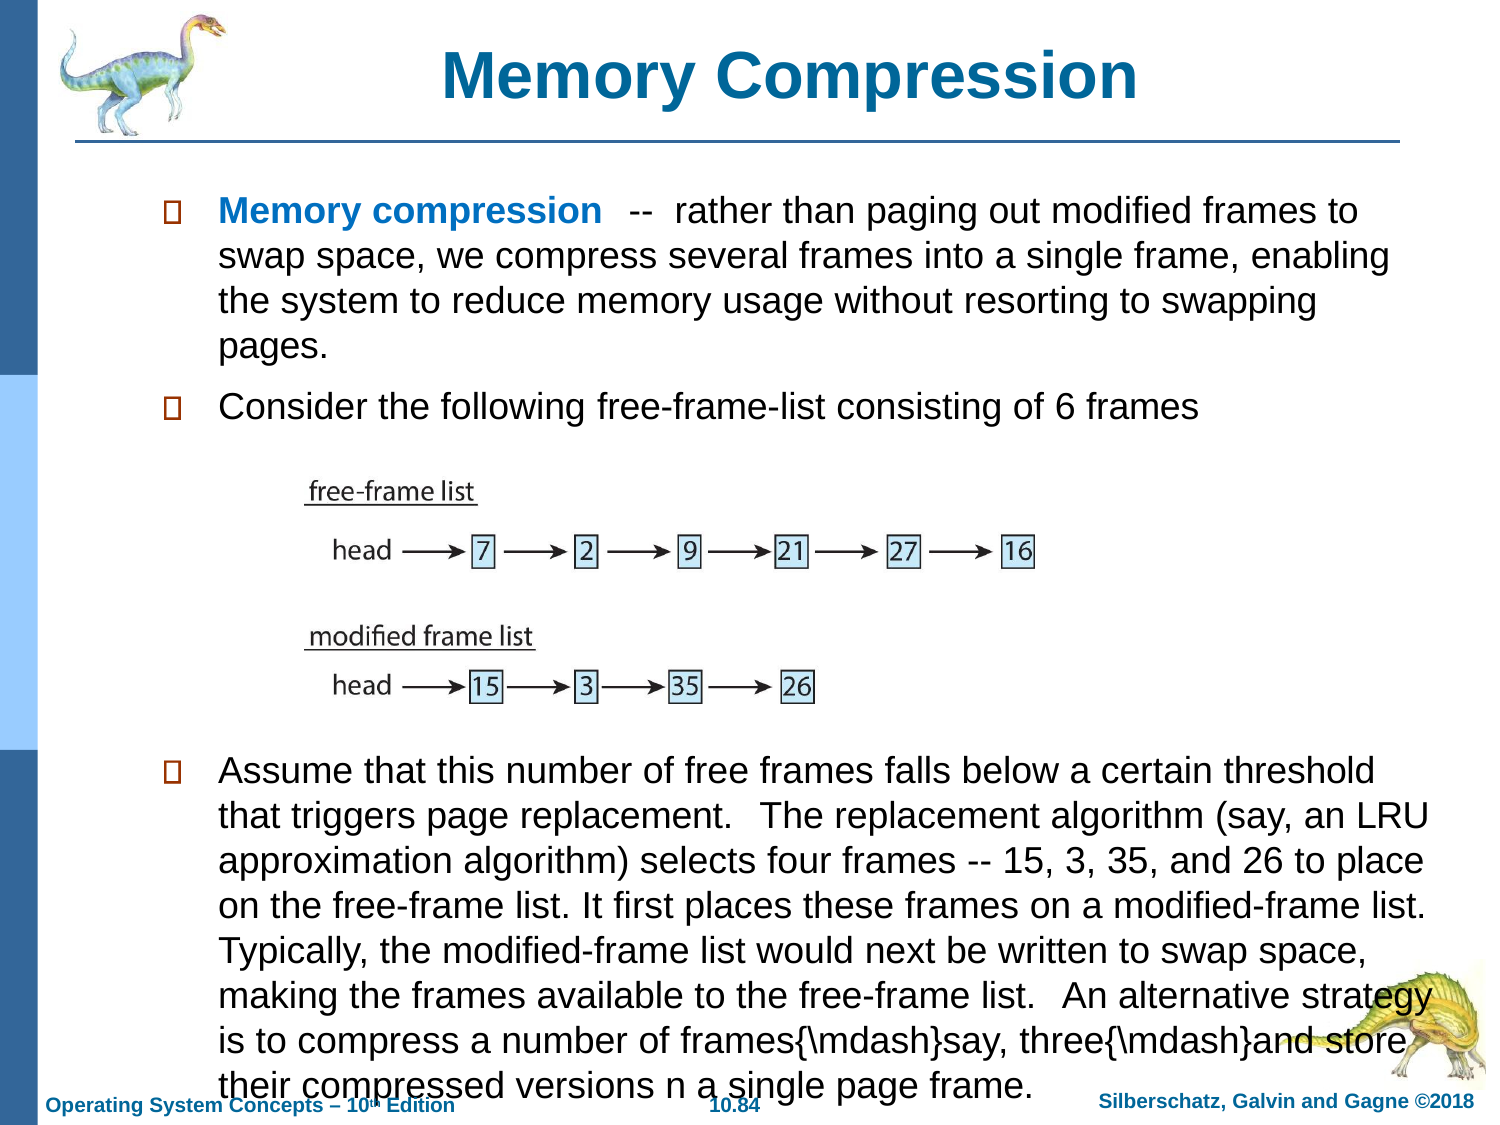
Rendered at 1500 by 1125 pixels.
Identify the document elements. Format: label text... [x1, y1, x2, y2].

title Memory Compression [218, 21, 1484, 220]
picture [304, 476, 1035, 704]
text_box Memory compression -- rather than paging out modified frames to swap space, we compress several frames into a single frame, enabling the system to reduce memory usage without resorting to swapping pages. Consider the following free-frame-list consisting of 6 frames [216, 183, 1395, 427]
picture [161, 382, 206, 429]
slide_number 10.84 [707, 1091, 770, 1125]
picture [161, 187, 206, 233]
text_box Assume that this number of free frames falls below a certain threshold that triggers page replacement. The replacement algorithm (say, an LRU approximation algorithm) selects four frames -- 15, 3, 35, and 26 to place on the free-frame list. It first places these frames on a modified-frame list. Typically, the modified-frame list would next be written to swap space, making the frames available to the free-frame list. An alternative strategy is to compress a number of frames{\mdash}say, three{\mdash}and store their compressed versions n a single page frame. [216, 744, 1435, 1107]
footer Operating System Concepts – 10th Edition [17, 1091, 462, 1125]
slide_number Silberschatz, Galvin and Gagne ©2018 [1096, 1087, 1478, 1125]
picture [161, 747, 206, 794]
picture [1435, 959, 1486, 1090]
picture [58, 11, 228, 145]
